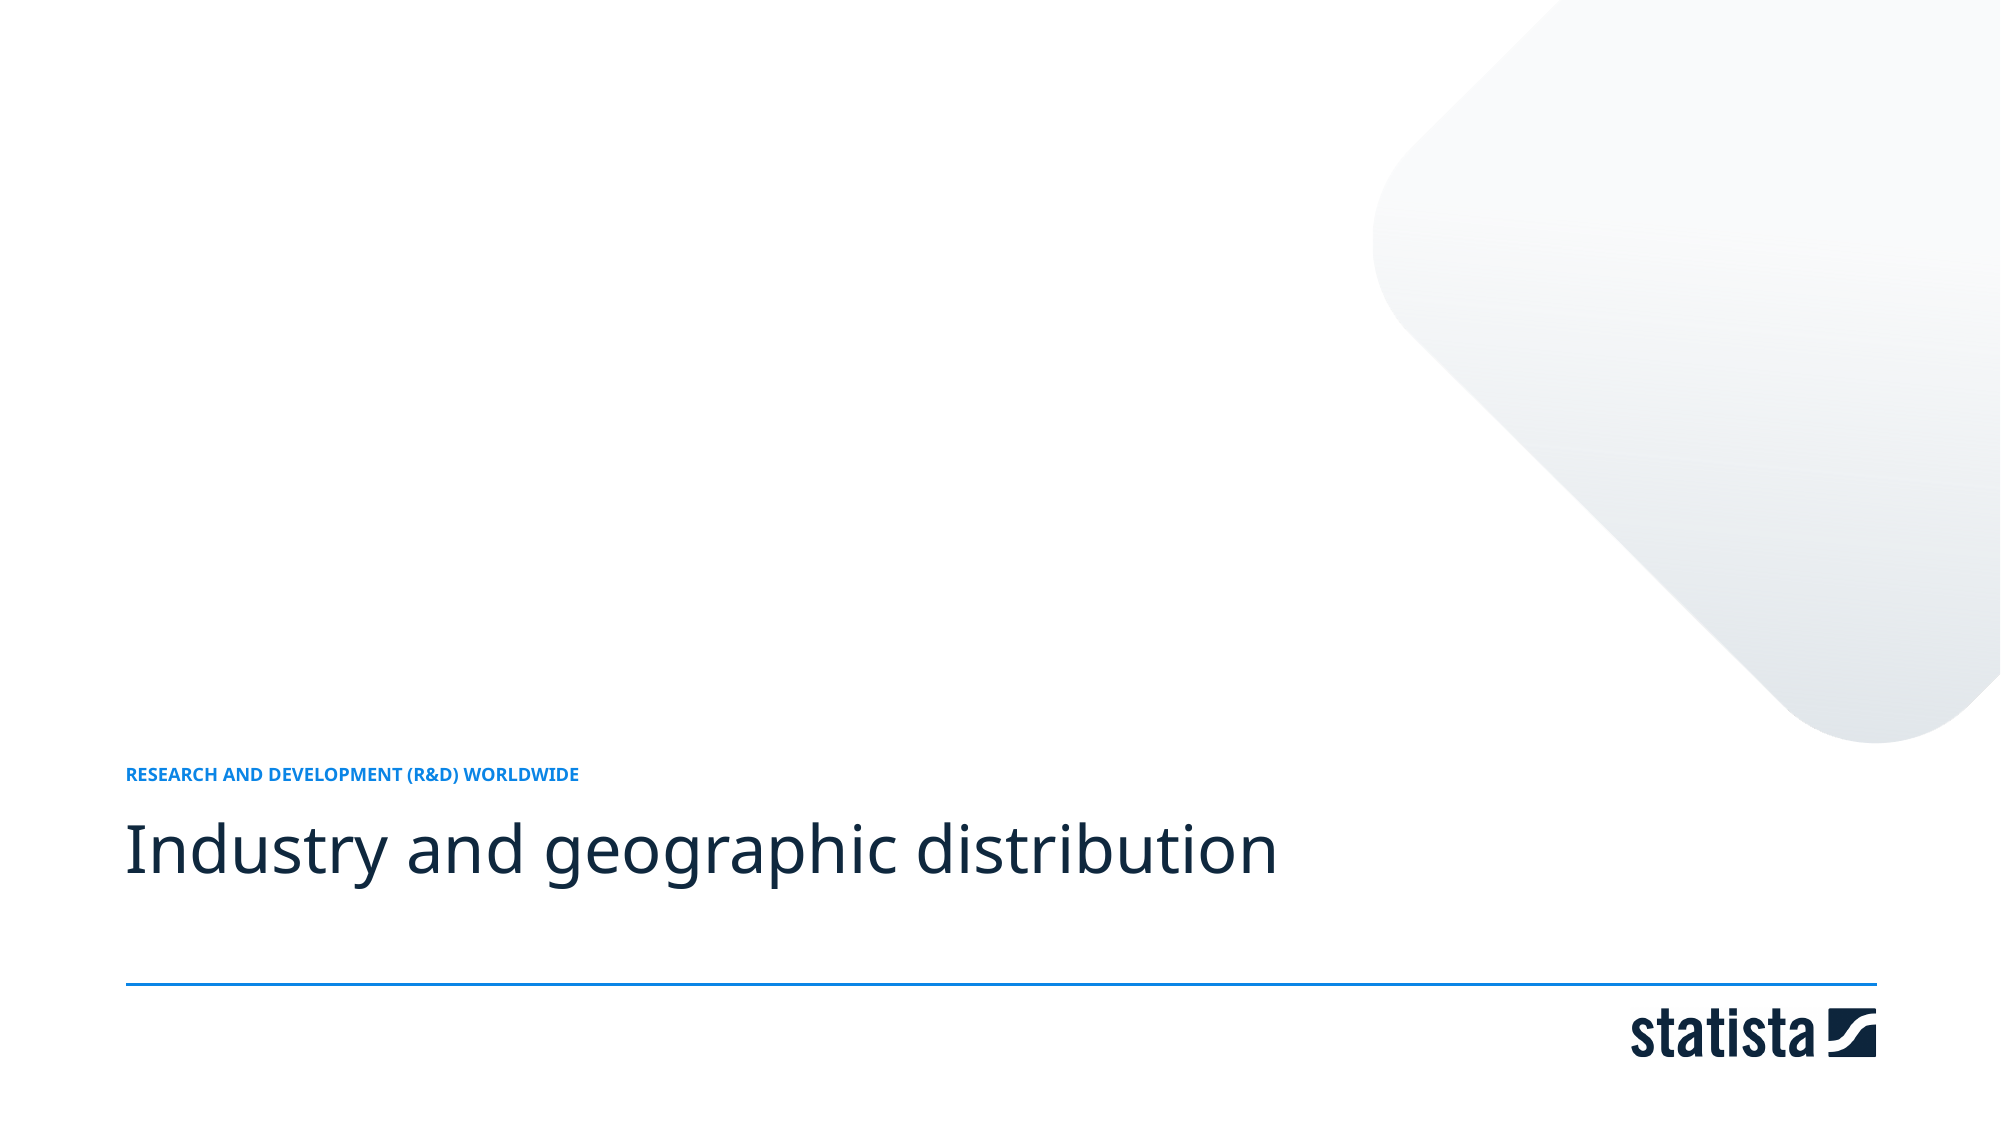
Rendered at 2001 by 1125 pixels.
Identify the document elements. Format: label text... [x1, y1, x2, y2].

text_box [1628, 1005, 1879, 1060]
text_box RESEARCH AND DEVELOPMENT (R&D) WORLDWIDE [109, 747, 636, 802]
text_box Industry and geographic distribution [109, 797, 1887, 979]
text_box [1371, 0, 2000, 745]
text_box [123, 980, 1881, 989]
